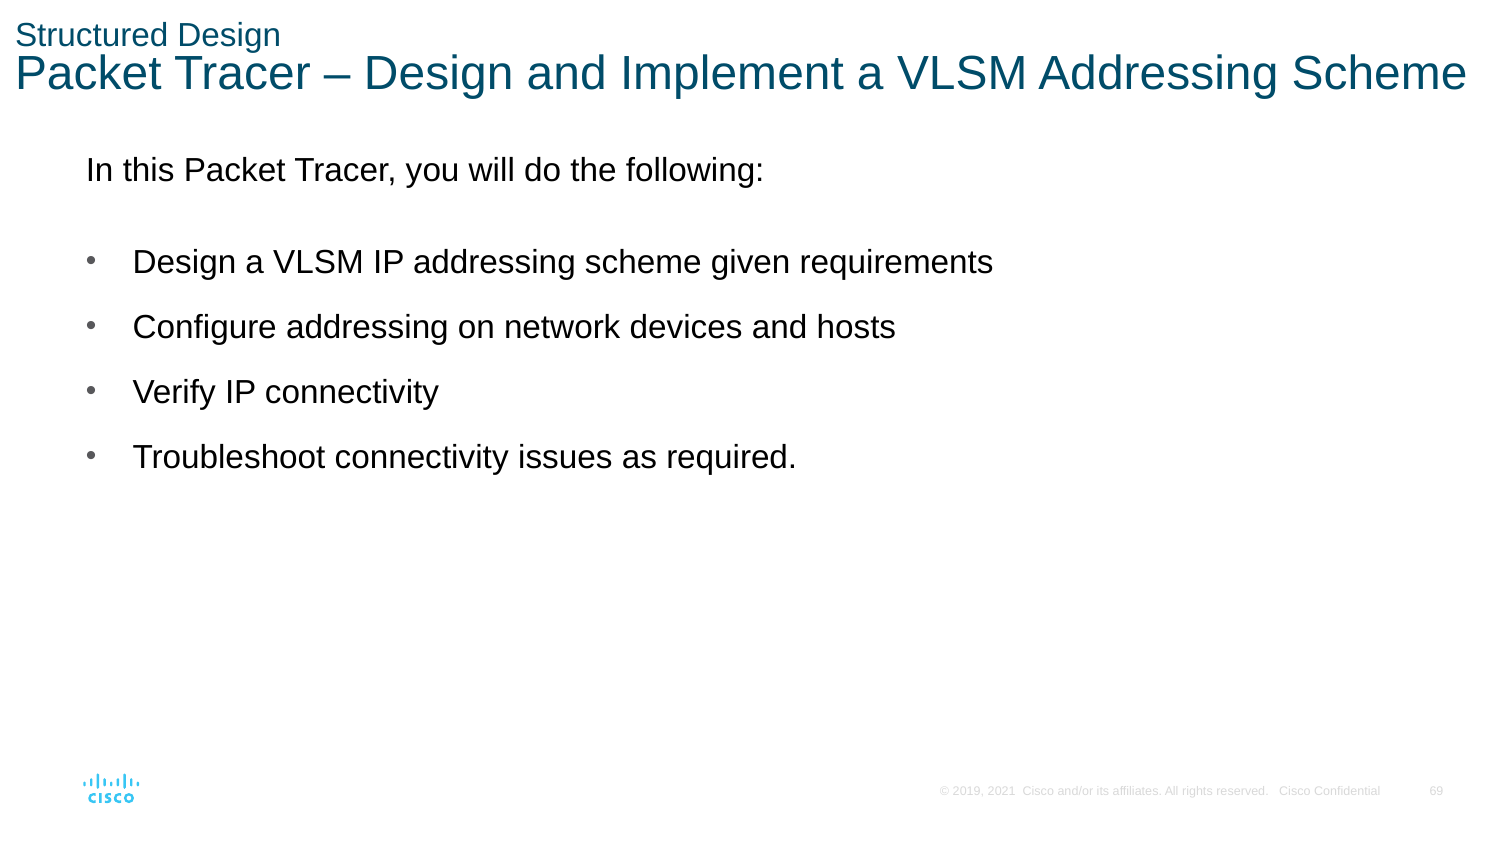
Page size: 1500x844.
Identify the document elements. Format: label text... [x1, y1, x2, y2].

title Structured Design Packet Tracer – Design and Implement a VLSM Addressing Scheme [0, 0, 1500, 121]
list In this Packet Tracer, you will do the following: Design a VLSM IP addressing scheme given requirements Configure addressing on network devices and hosts Verify IP connectivity Troubleshoot connectivity issues as required. [70, 140, 1430, 645]
